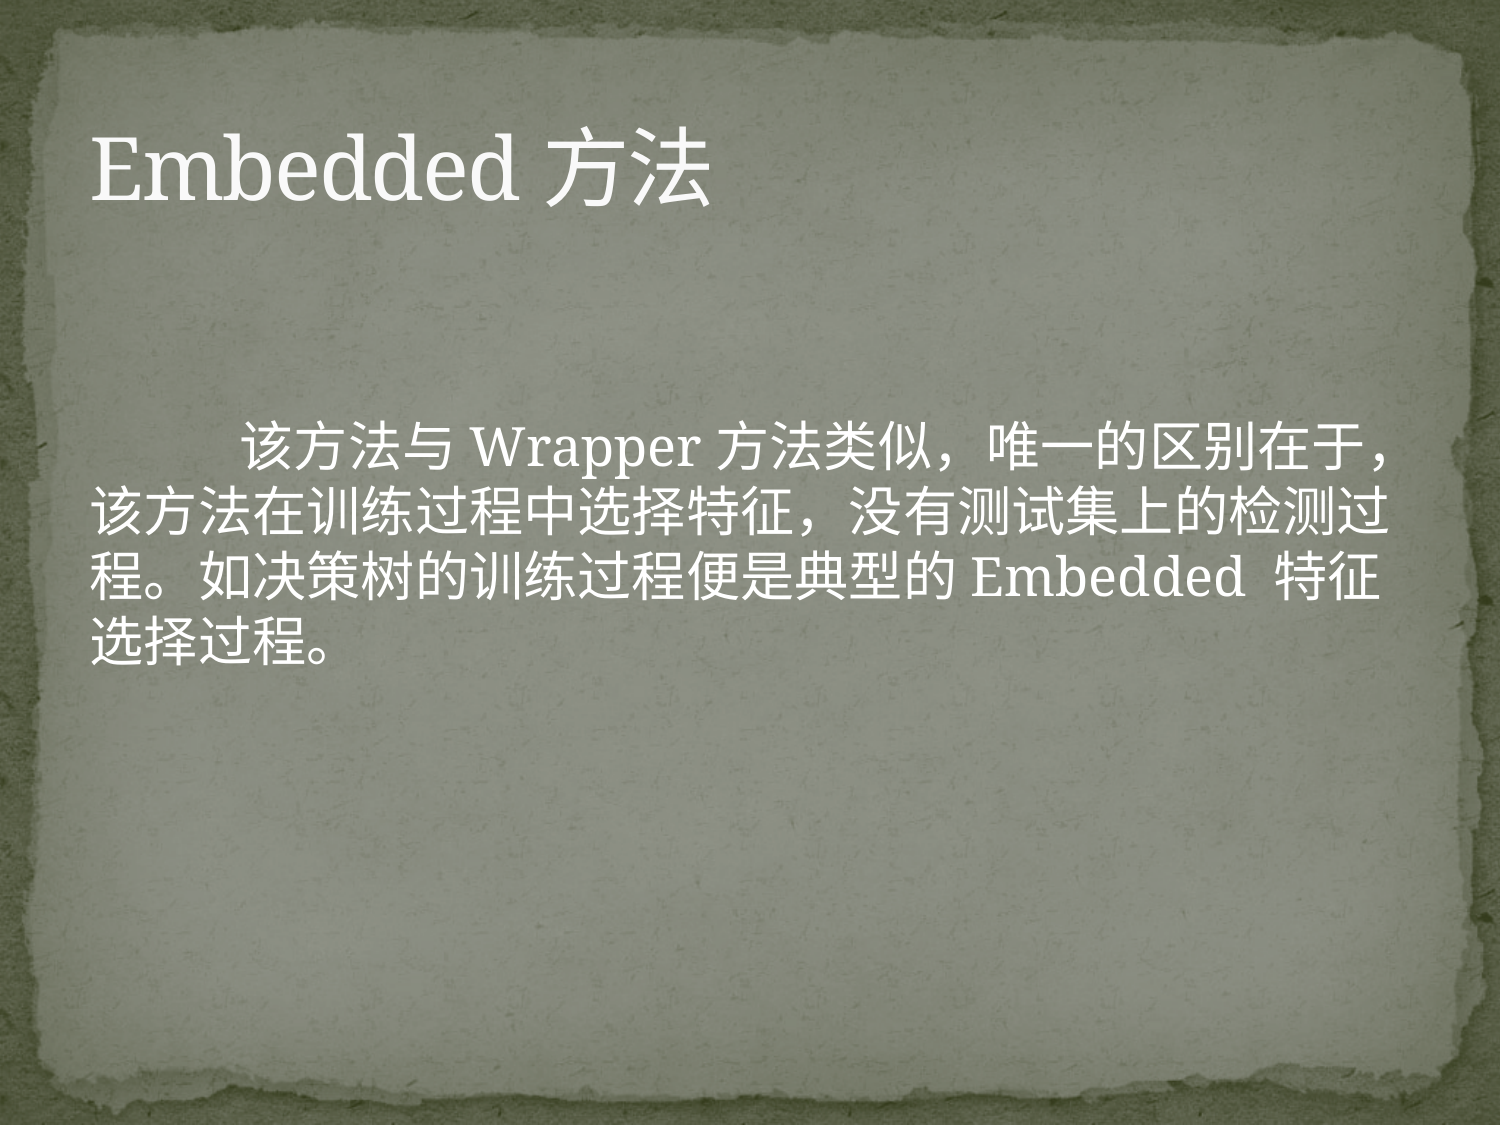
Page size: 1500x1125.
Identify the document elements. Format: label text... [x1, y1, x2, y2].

list 该方法与Wrapper方法类似，唯一的区别在于，该方法在训练过程中选择特征，没有测试集上的检测过程。如决策树的训练过程便是典型的Embedded 特征选择过程。 [75, 249, 1425, 1000]
title Embedded方法 [74, 24, 1425, 225]
